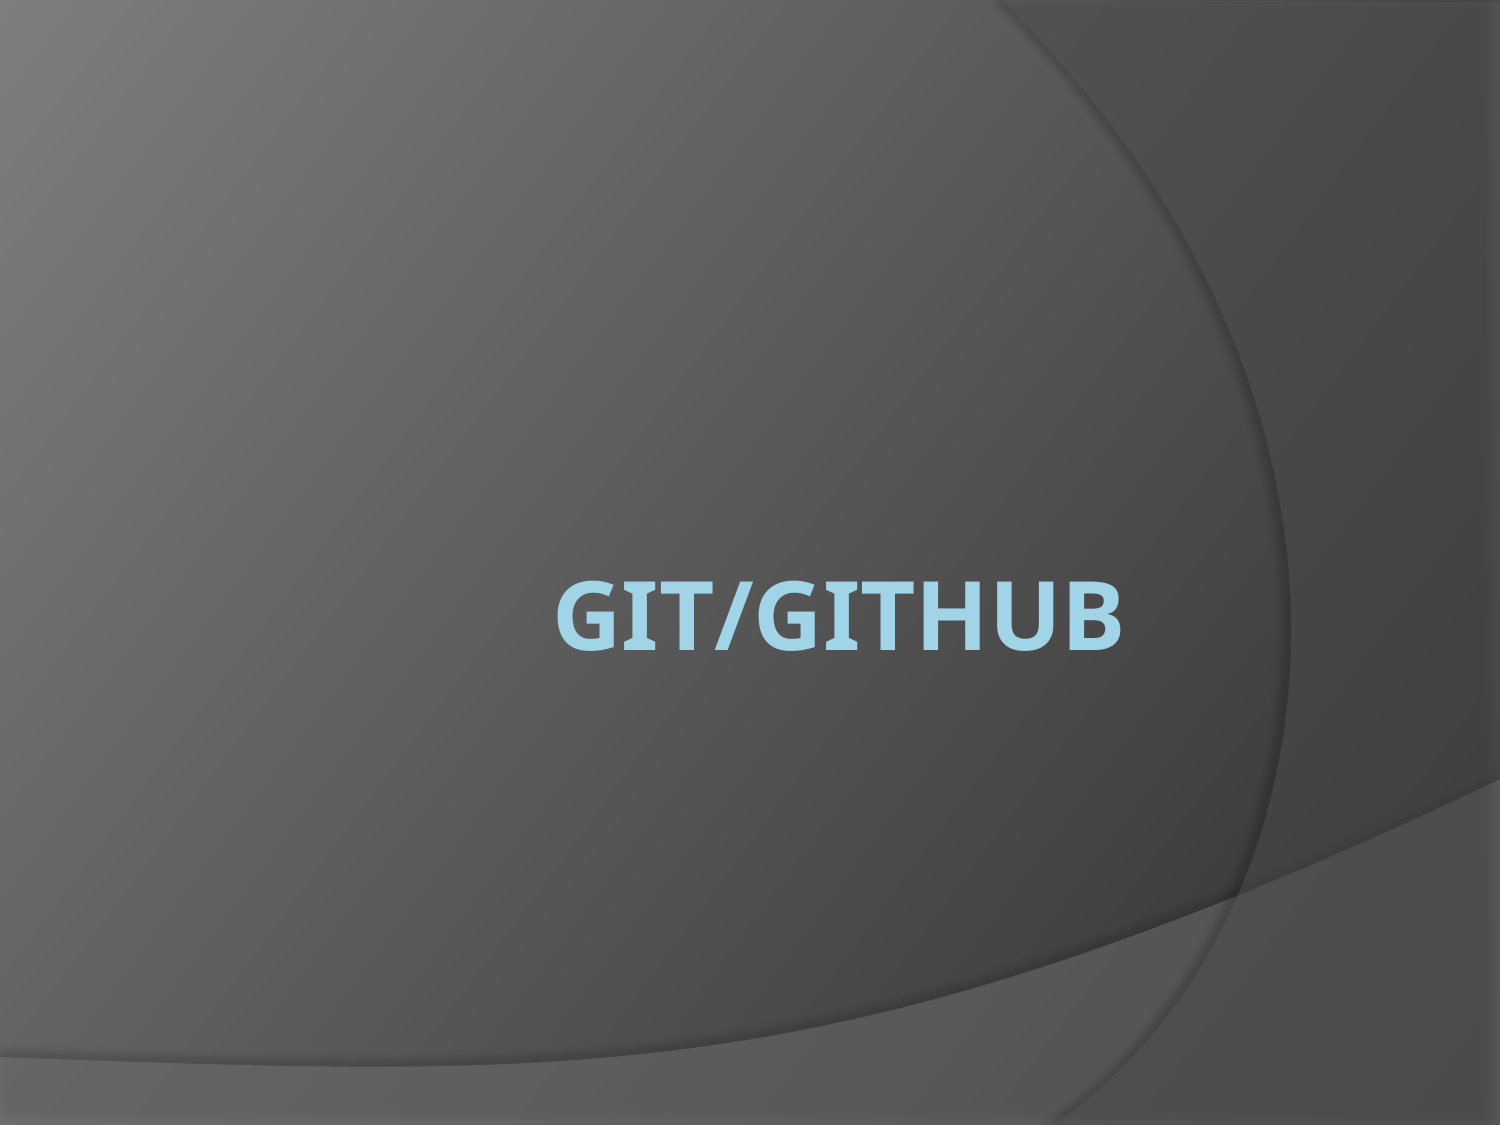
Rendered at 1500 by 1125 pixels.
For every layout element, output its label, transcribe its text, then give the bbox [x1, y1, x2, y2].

title GIT/GITHUB [70, 547, 1134, 925]
